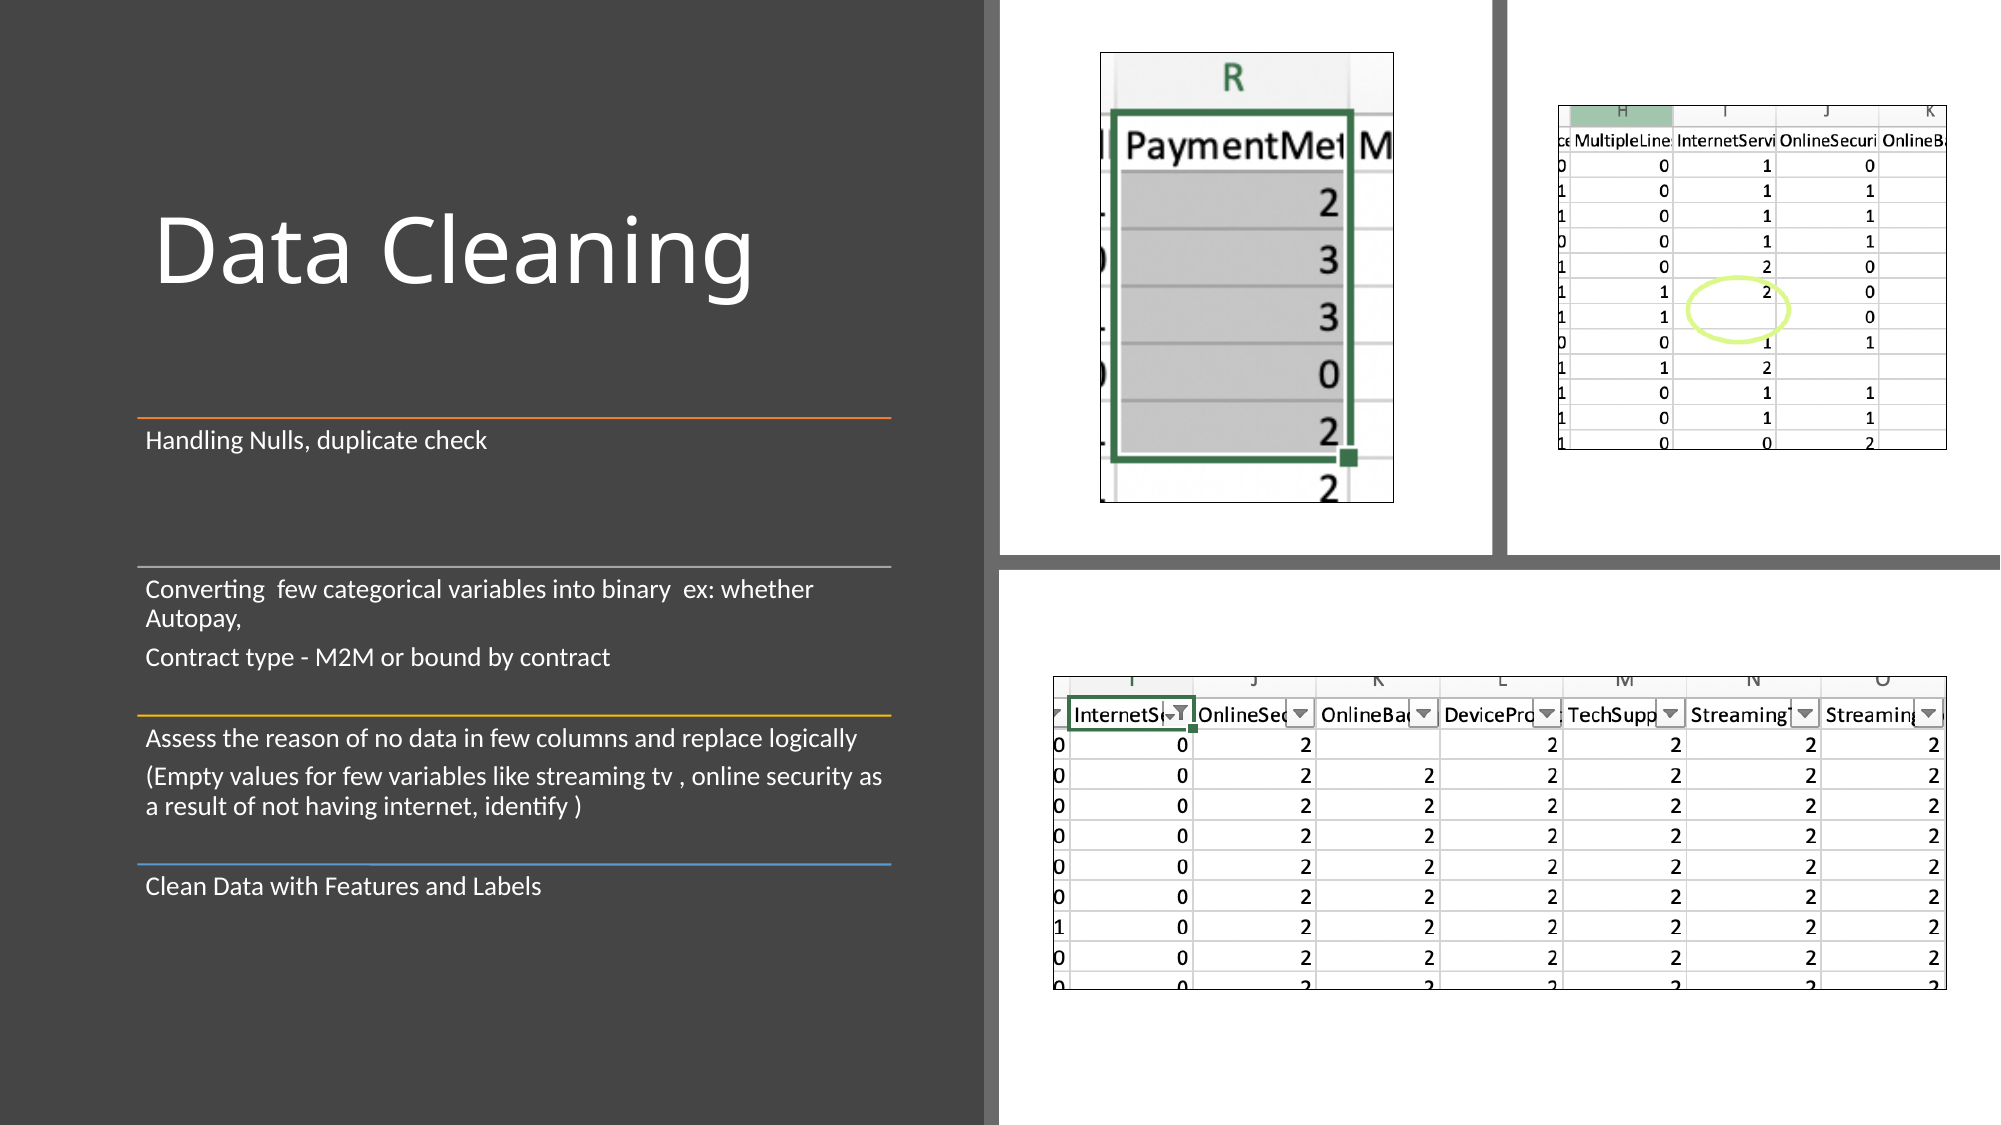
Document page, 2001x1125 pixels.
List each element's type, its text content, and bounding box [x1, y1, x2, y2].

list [137, 418, 892, 1014]
text_box [983, 0, 2000, 1125]
text_box [999, 0, 1493, 556]
text_box [1506, 0, 2000, 556]
picture [1053, 676, 1947, 990]
picture [1558, 105, 1947, 450]
title Data Cleaning [137, 118, 892, 389]
picture [1100, 52, 1394, 503]
